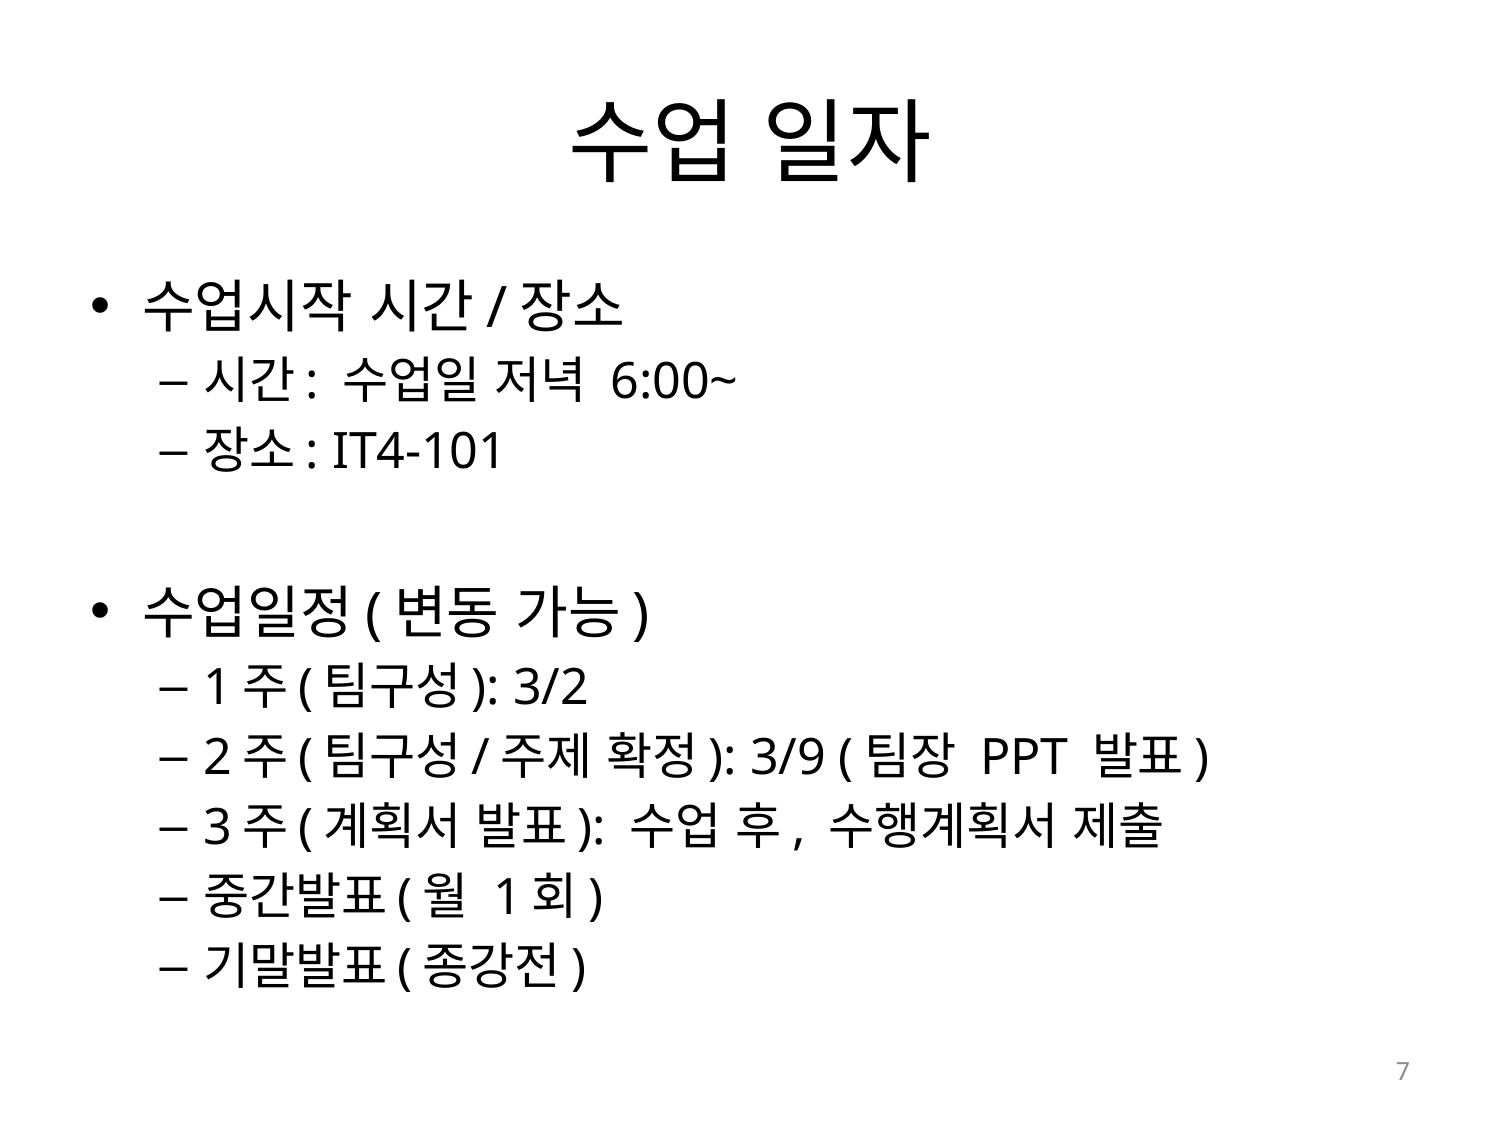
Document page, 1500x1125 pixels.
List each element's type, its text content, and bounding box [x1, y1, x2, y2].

list 수업시작 시간/장소 시간: 수업일 저녁 6:00~ 장소: IT4-101 수업일정(변동 가능) 1주(팀구성): 3/2 2주(팀구성/주제 확정): 3/9 (팀장 PPT 발표) 3주(계획서 발표): 수업 후, 수행계획서 제출 중간발표(월 1회) 기말발표(종강전) [75, 262, 1425, 1005]
title 수업 일자 [75, 45, 1425, 233]
slide_number 7 [1074, 1042, 1425, 1103]
